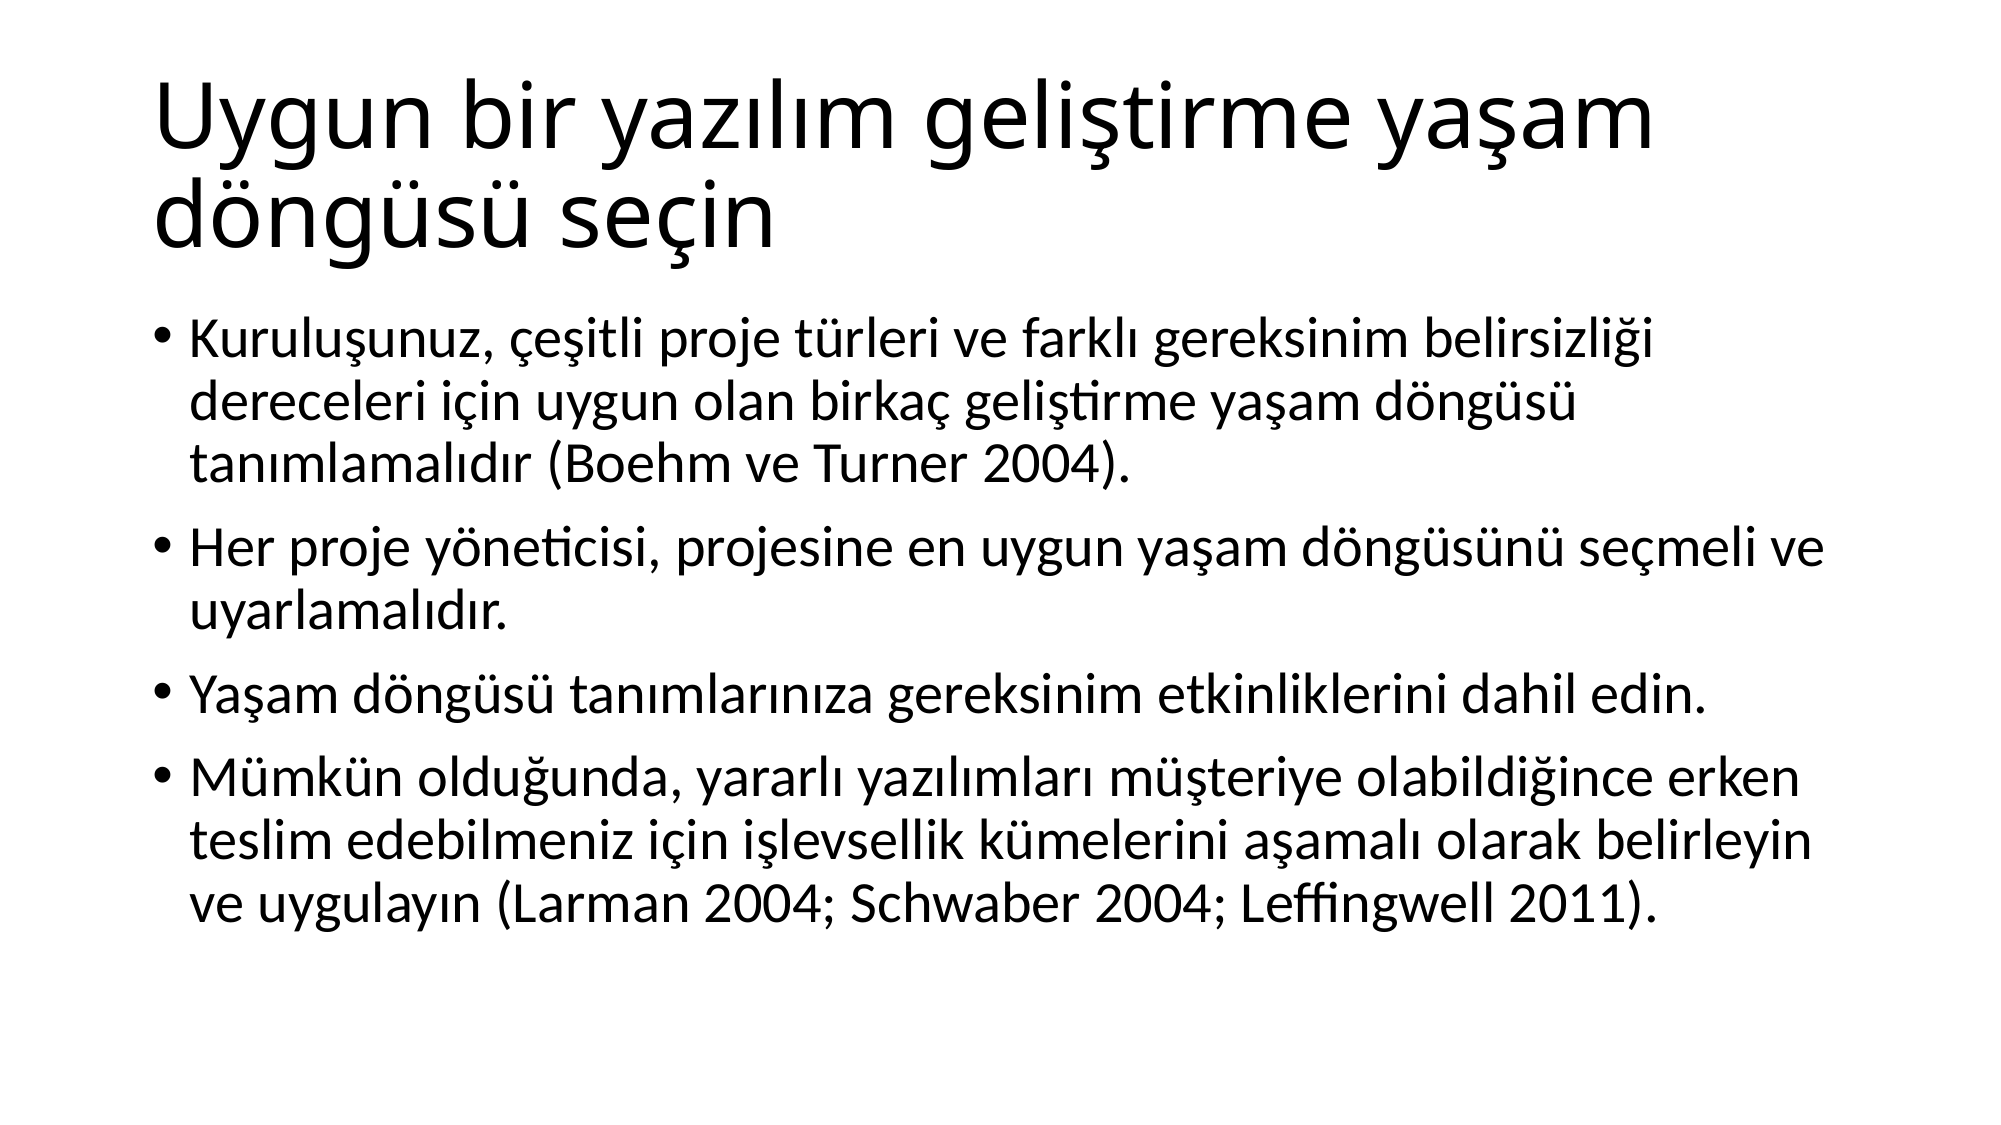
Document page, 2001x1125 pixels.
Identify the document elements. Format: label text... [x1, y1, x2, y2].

title Uygun bir yazılım geliştirme yaşam döngüsü seçin [137, 59, 1863, 278]
list Kuruluşunuz, çeşitli proje türleri ve farklı gereksinim belirsizliği dereceleri için uygun olan birkaç geliştirme yaşam döngüsü tanımlamalıdır (Boehm ve Turner 2004). Her proje yöneticisi, projesine en uygun yaşam döngüsünü seçmeli ve uyarlamalıdır. Yaşam döngüsü tanımlarınıza gereksinim etkinliklerini dahil edin. Mümkün olduğunda, yararlı yazılımları müşteriye olabildiğince erken teslim edebilmeniz için işlevsellik kümelerini aşamalı olarak belirleyin ve uygulayın (Larman 2004; Schwaber 2004; Leffingwell 2011). [137, 299, 1863, 1014]
